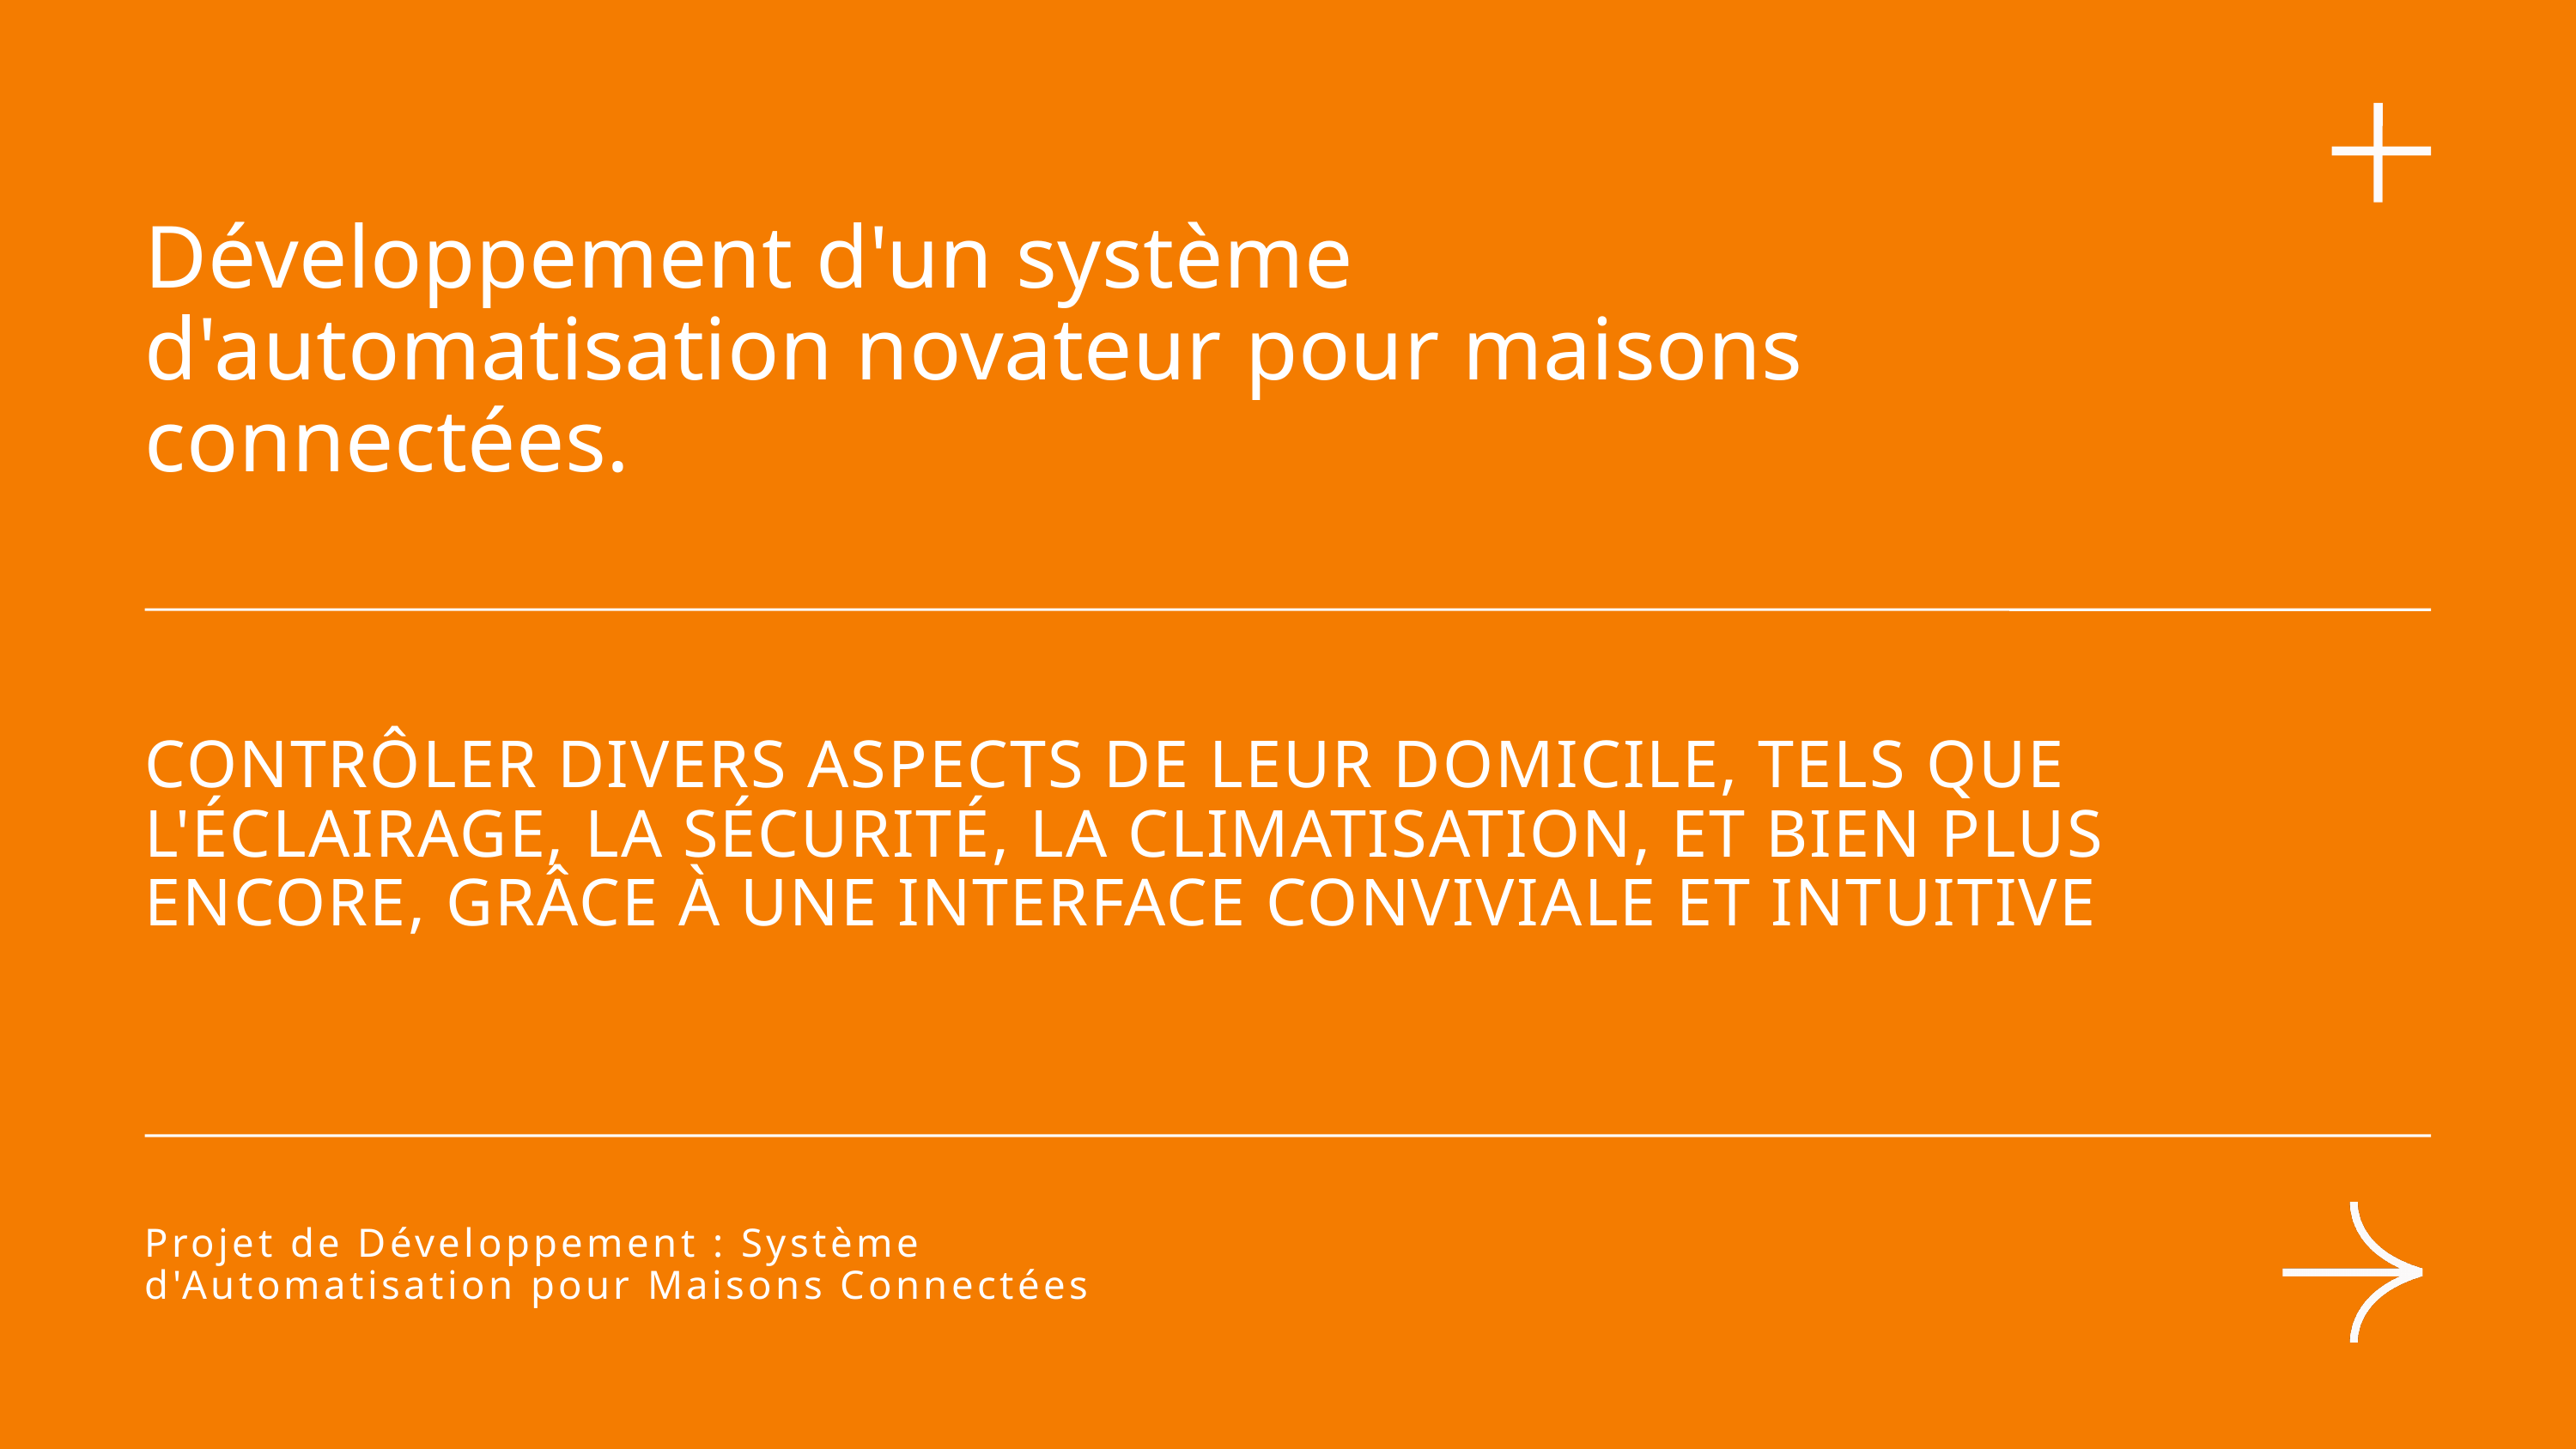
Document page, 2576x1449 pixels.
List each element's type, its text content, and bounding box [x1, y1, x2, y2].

text_box Projet de Développement : Système d'Automatisation pour Maisons Connectées [144, 1223, 1133, 1307]
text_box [2331, 106, 2432, 206]
text_box [2282, 1202, 2423, 1343]
text_box CONTRÔLER DIVERS ASPECTS DE LEUR DOMICILE, TELS QUE L'ÉCLAIRAGE, LA SÉCURITÉ, LA CLIMATISATION, ET BIEN PLUS ENCORE, GRÂCE À UNE INTERFACE CONVIVIALE ET INTUITIVE [144, 731, 2353, 940]
text_box Développement d'un système d'automatisation novateur pour maisons connectées. [144, 213, 1914, 489]
